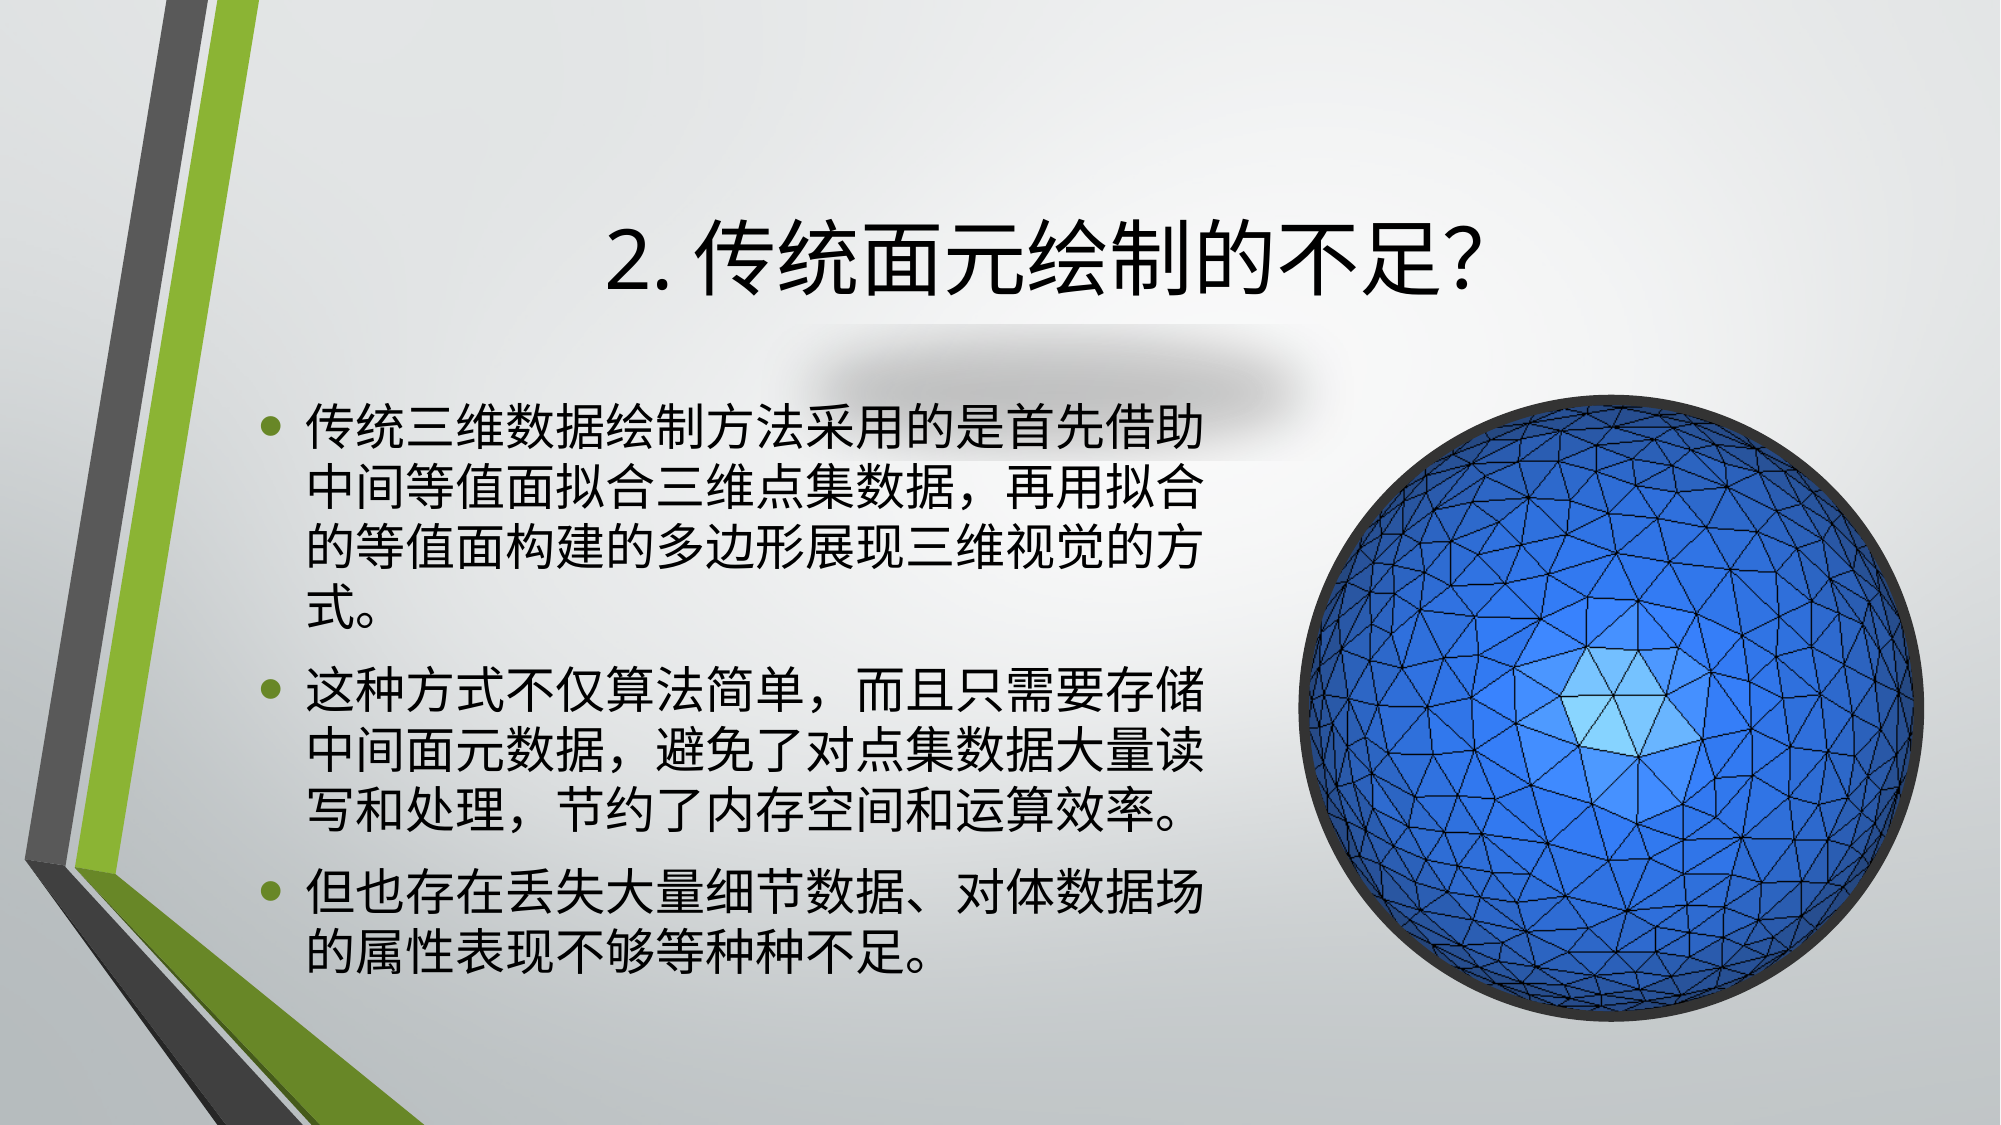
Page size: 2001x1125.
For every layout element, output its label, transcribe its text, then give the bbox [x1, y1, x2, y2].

title 2.传统面元绘制的不足？ [243, 112, 1887, 399]
picture [1303, 399, 1920, 1017]
list 传统三维数据绘制方法采用的是首先借助中间等值面拟合三维点集数据，再用拟合的等值面构建的多边形展现三维视觉的方式。 这种方式不仅算法简单，而且只需要存储中间面元数据，避免了对点集数据大量读写和处理，节约了内存空间和运算效率。 但也存在丢失大量细节数据、对体数据场的属性表现不够等种种不足。 [243, 344, 1247, 1032]
